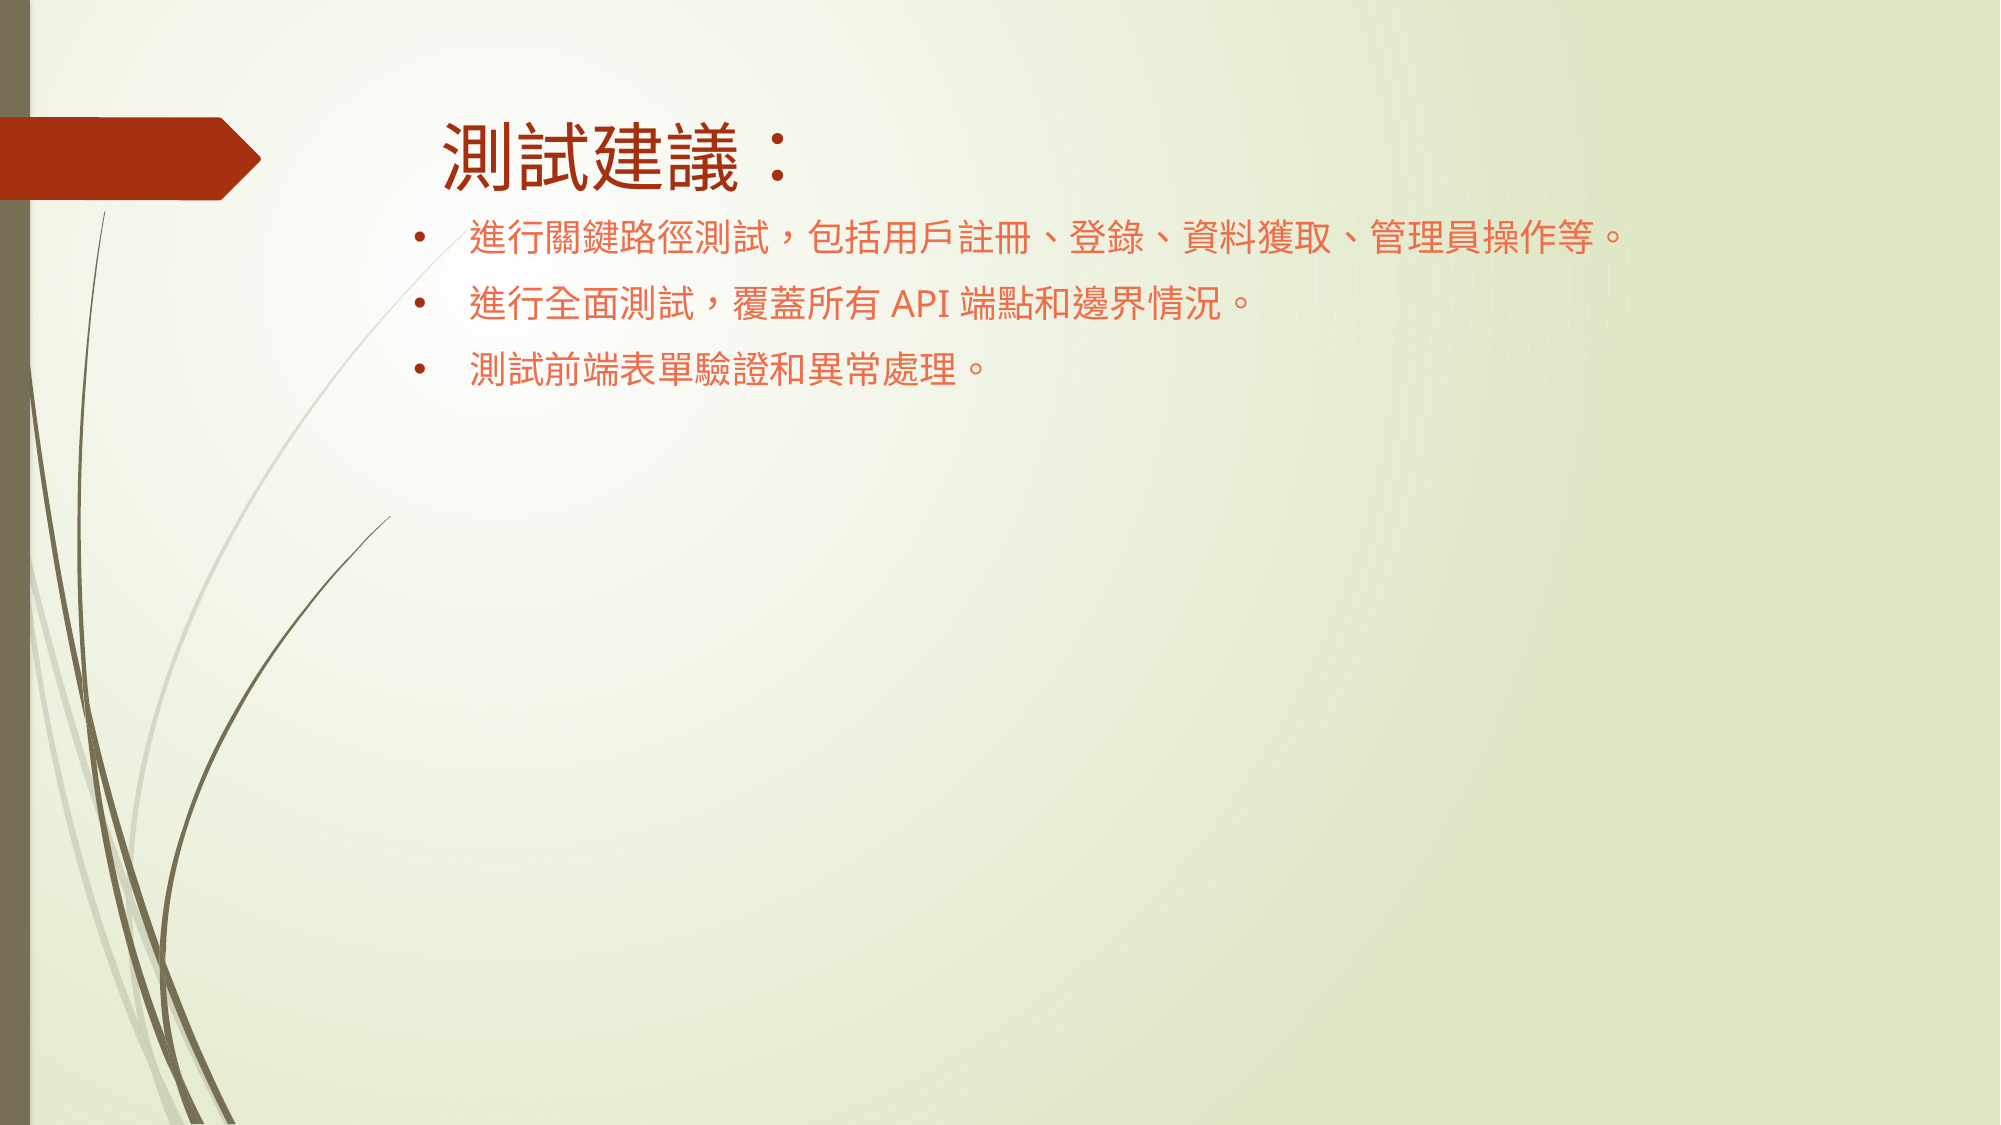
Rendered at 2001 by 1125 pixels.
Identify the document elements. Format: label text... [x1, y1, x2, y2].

list 進行關鍵路徑測試，包括用戶註冊、登錄、資料獲取、管理員操作等。 進行全面測試，覆蓋所有API端點和邊界情況。 測試前端表單驗證和異常處理。 [398, 206, 1861, 813]
title 測試建議： [425, 102, 1888, 313]
